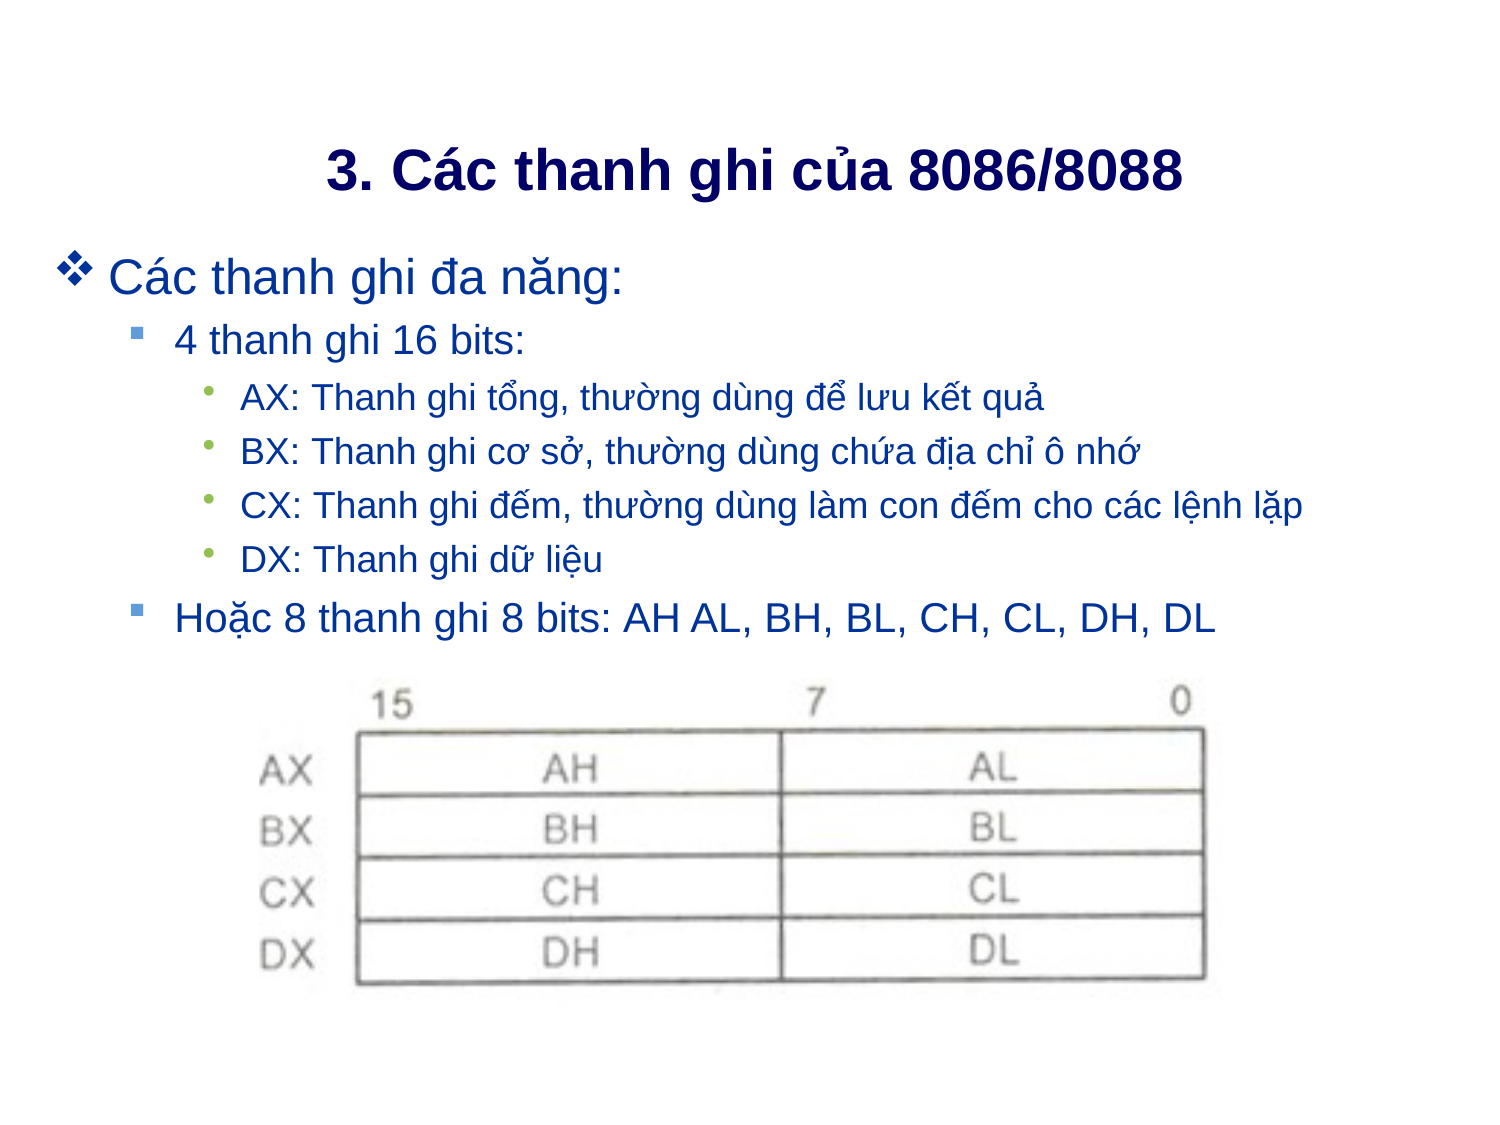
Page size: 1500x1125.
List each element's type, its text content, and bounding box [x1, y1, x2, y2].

title 3. Các thanh ghi của 8086/8088 [324, 130, 1188, 232]
text_box [258, 677, 1223, 1007]
text_box Các thanh ghi đa năng: 4 thanh ghi 16 bits: AX: Thanh ghi tổng, thường dùng để lưu kết quả BX: Thanh ghi cơ sở, thường dùng chứa địa chỉ ô nhớ CX: Thanh ghi đếm, thường dùng làm con đếm cho các lệnh lặp DX: Thanh ghi dữ liệu Hoặc 8 thanh ghi 8 bits: AH AL, BH, BL, CH, CL, DH, DL [50, 232, 1310, 641]
